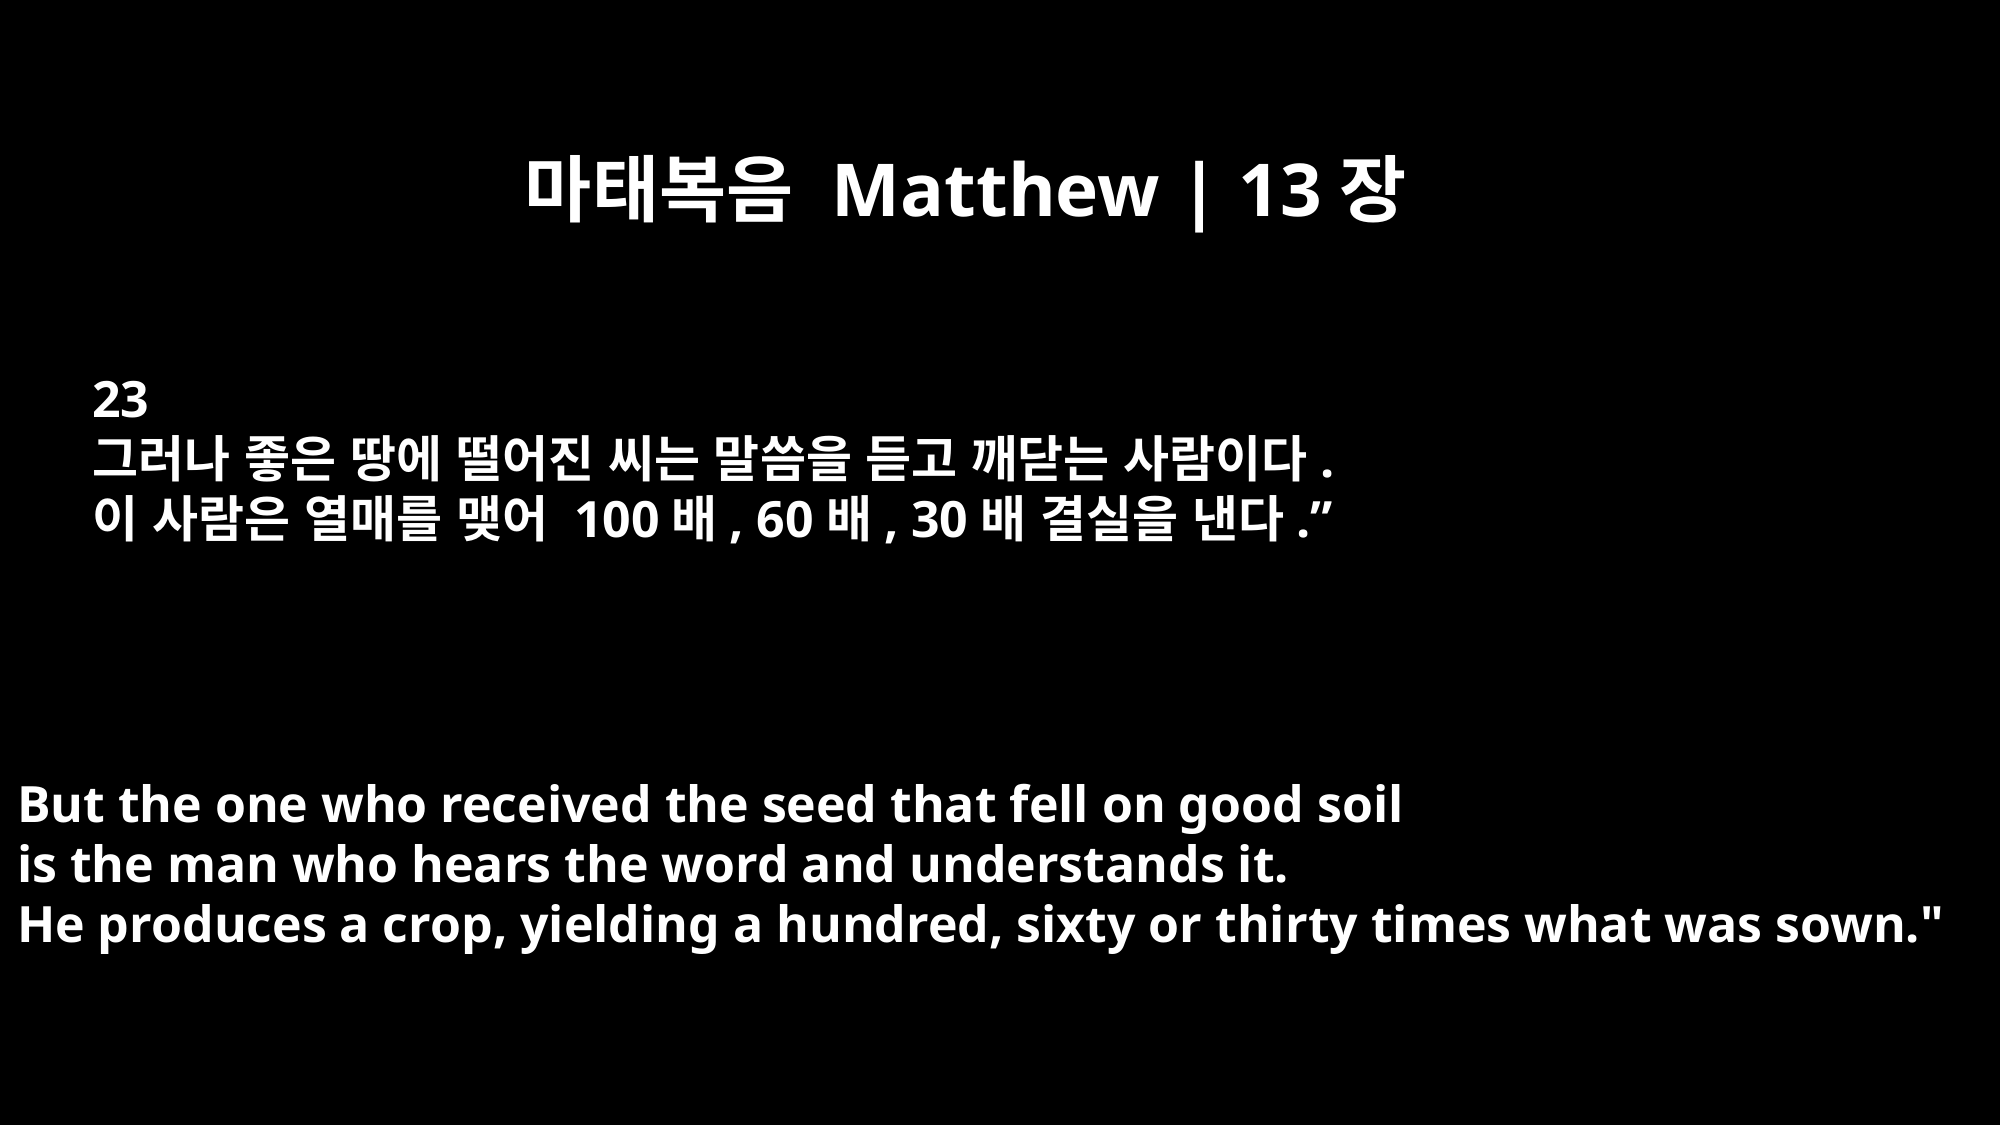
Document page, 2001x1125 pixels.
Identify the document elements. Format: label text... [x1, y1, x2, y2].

text_box 23 그러나 좋은 땅에 떨어진 씨는 말씀을 듣고 깨닫는 사람이다. 이 사람은 열매를 맺어 100배, 60배, 30배 결실을 낸다.” [77, 359, 1350, 555]
text_box But the one who received the seed that fell on good soil is the man who hears the word and understands it. He produces a crop, yielding a hundred, sixty or thirty times what was sown." [2, 764, 1960, 960]
text_box 마태복음 Matthew | 13장 [510, 136, 1422, 239]
